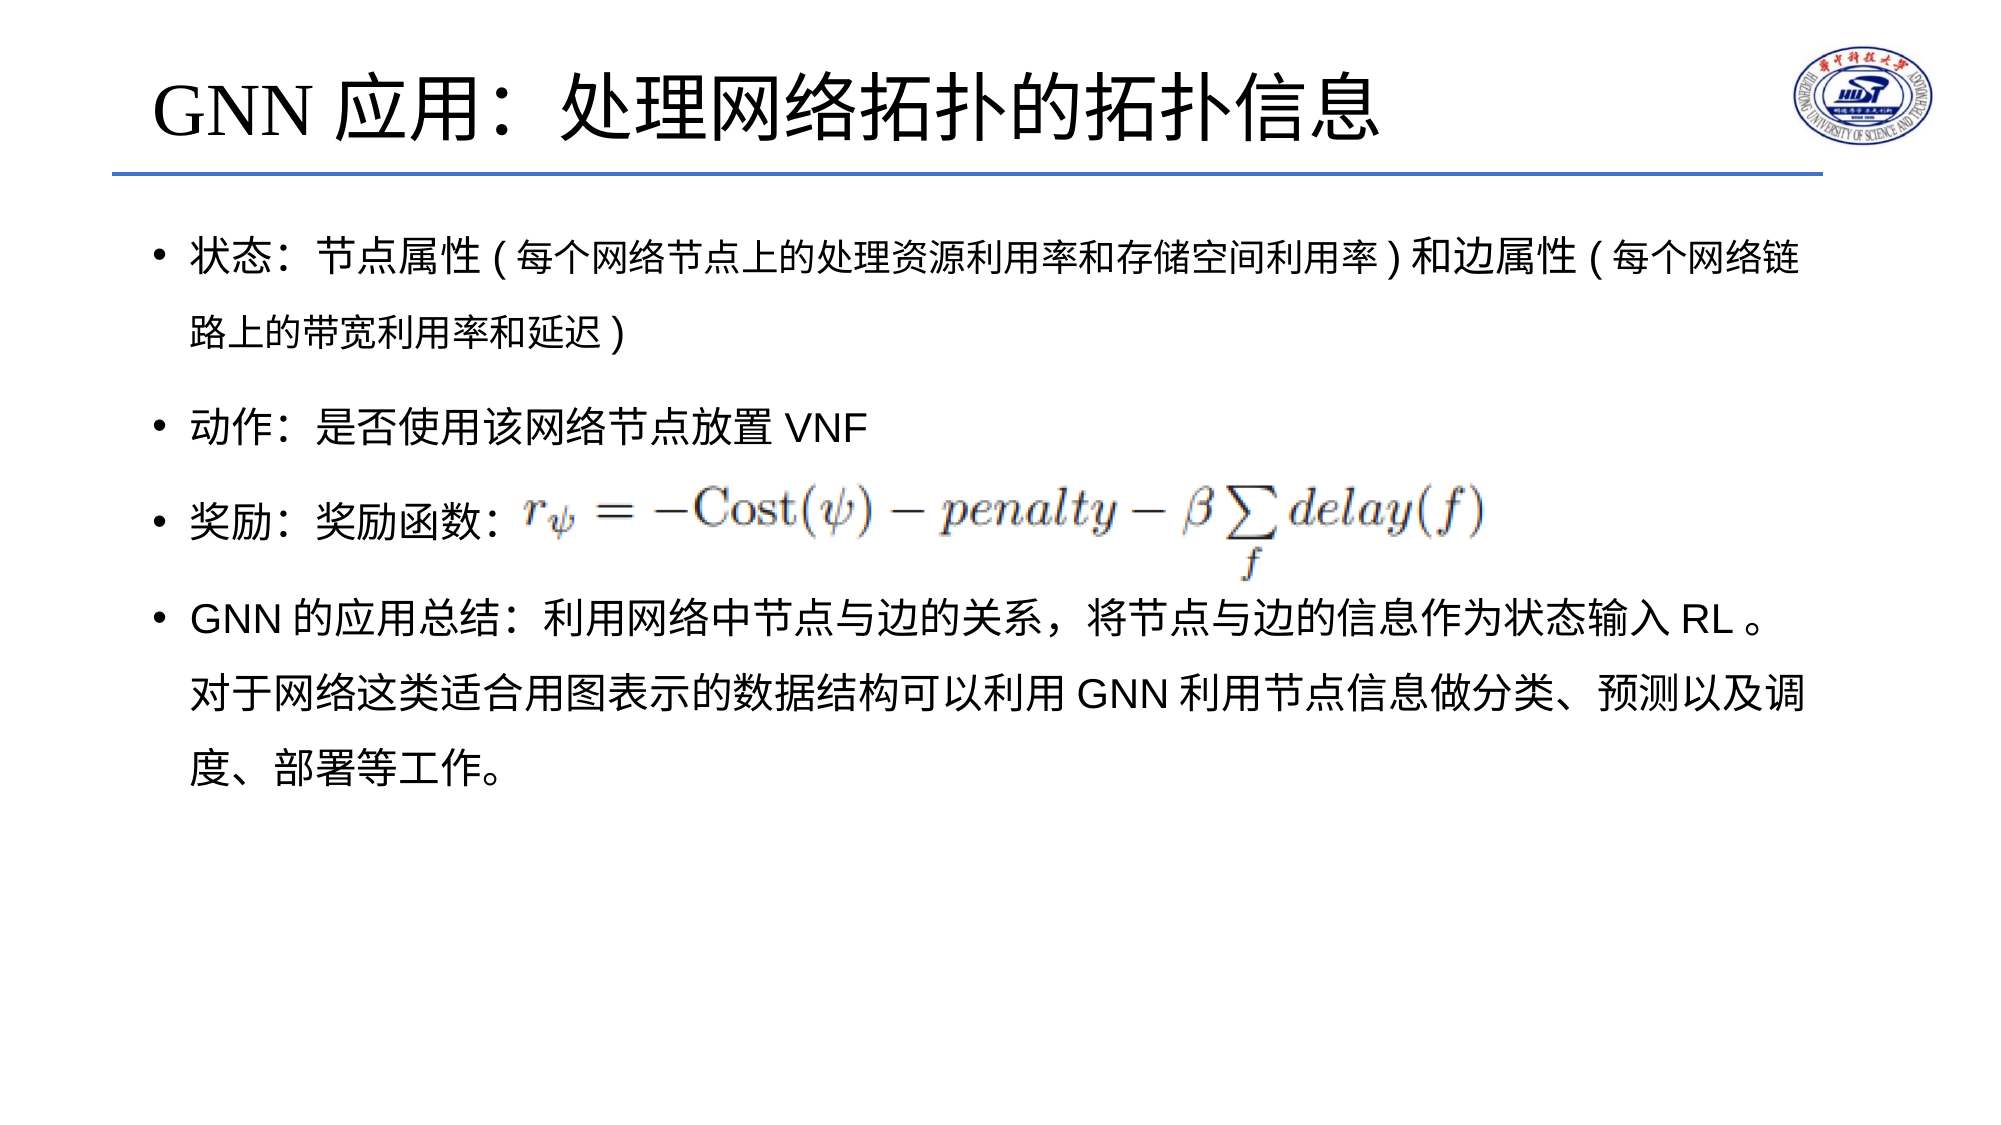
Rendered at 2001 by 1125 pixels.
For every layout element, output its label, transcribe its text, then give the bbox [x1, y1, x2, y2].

picture [1792, 44, 1933, 147]
picture [513, 477, 1487, 586]
title GNN应用：处理网络拓扑的拓扑信息 [137, 48, 1863, 175]
list 状态：节点属性(每个网络节点上的处理资源利用率和存储空间利用率)和边属性(每个网络链路上的带宽利用率和延迟) 动作：是否使用该网络节点放置VNF 奖励：奖励函数： GNN的应用总结：利用网络中节点与边的关系，将节点与边的信息作为状态输入RL。对于网络这类适合用图表示的数据结构可以利用GNN利用节点信息做分类、预测以及调度、部署等工作。 [137, 197, 1842, 1014]
